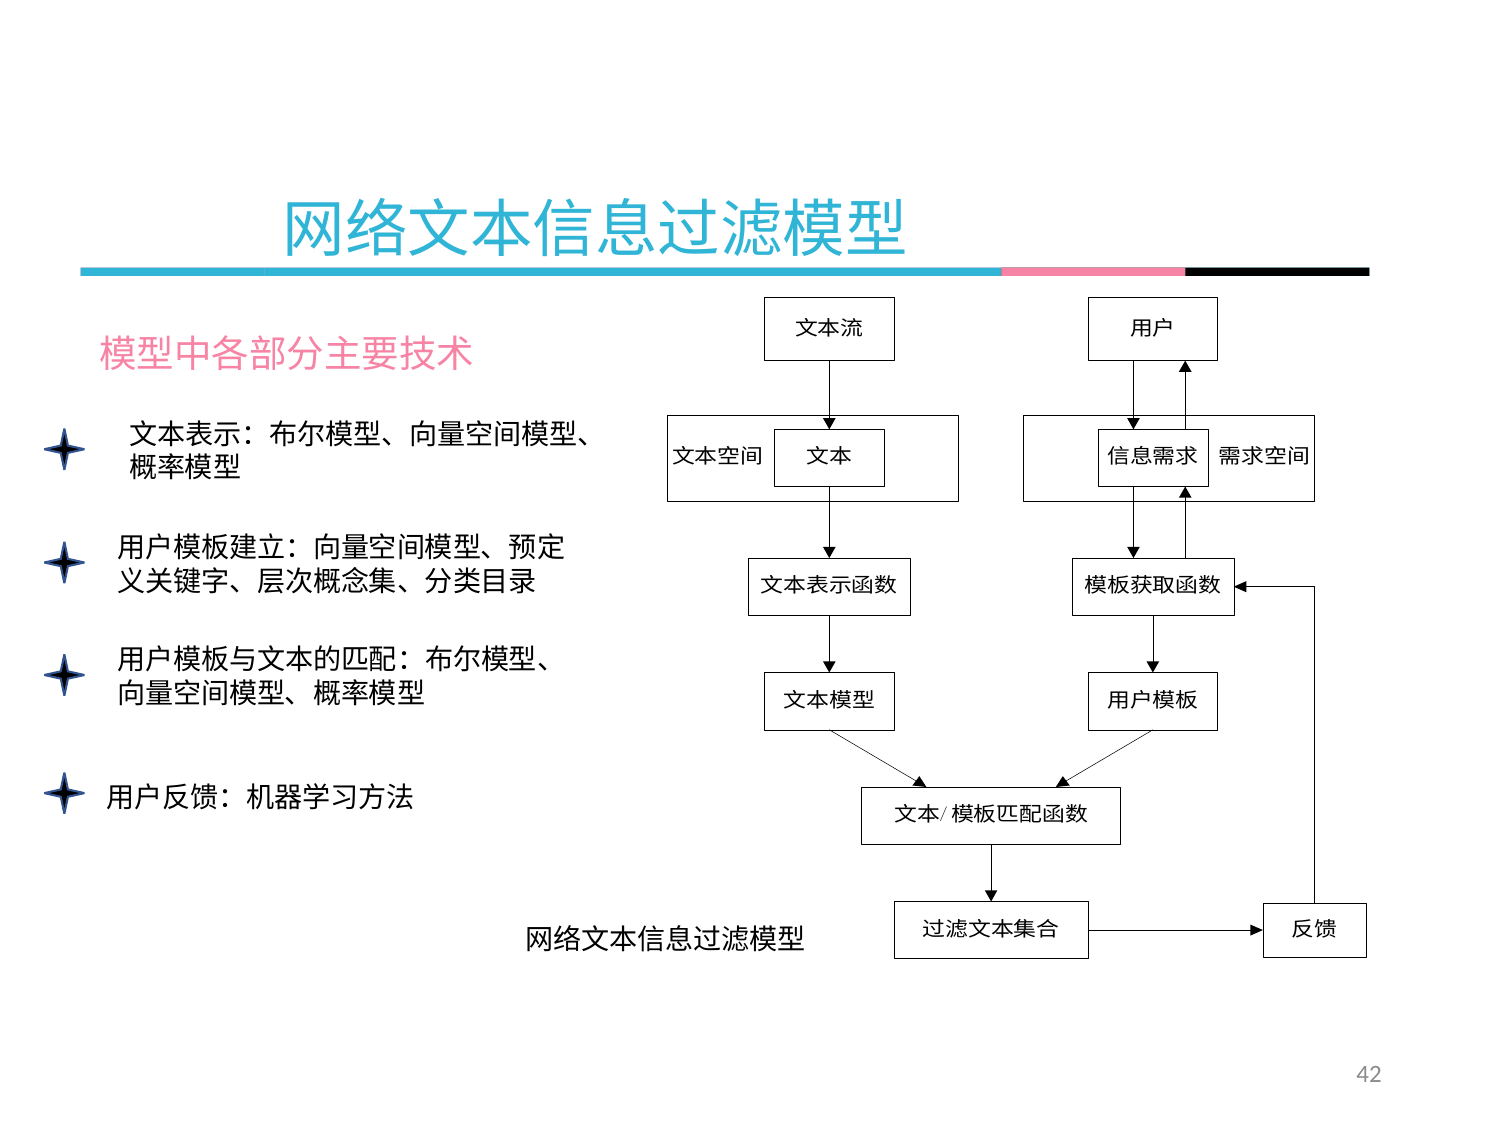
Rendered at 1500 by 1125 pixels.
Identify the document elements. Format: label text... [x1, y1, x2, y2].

text_box 用户模板建立：向量空间模型、预定义关键字、层次概念集、分类目录 [102, 521, 597, 605]
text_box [80, 267, 1370, 276]
text_box [44, 772, 85, 814]
text_box 用户反馈：机器学习方法 [91, 772, 586, 821]
text_box [44, 428, 85, 471]
text_box [44, 541, 85, 584]
text_box 网络文本信息过滤模型 [268, 181, 923, 267]
slide_number 42 [1059, 1042, 1397, 1103]
text_box [44, 654, 85, 696]
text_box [664, 294, 1370, 962]
text_box 文本表示：布尔模型、向量空间模型、概率模型 [114, 408, 609, 491]
text_box 网络文本信息过滤模型 [510, 914, 836, 963]
text_box 用户模板与文本的匹配：布尔模型、向量空间模型、概率模型 [102, 634, 597, 717]
text_box 模型中各部分主要技术 [84, 322, 573, 383]
